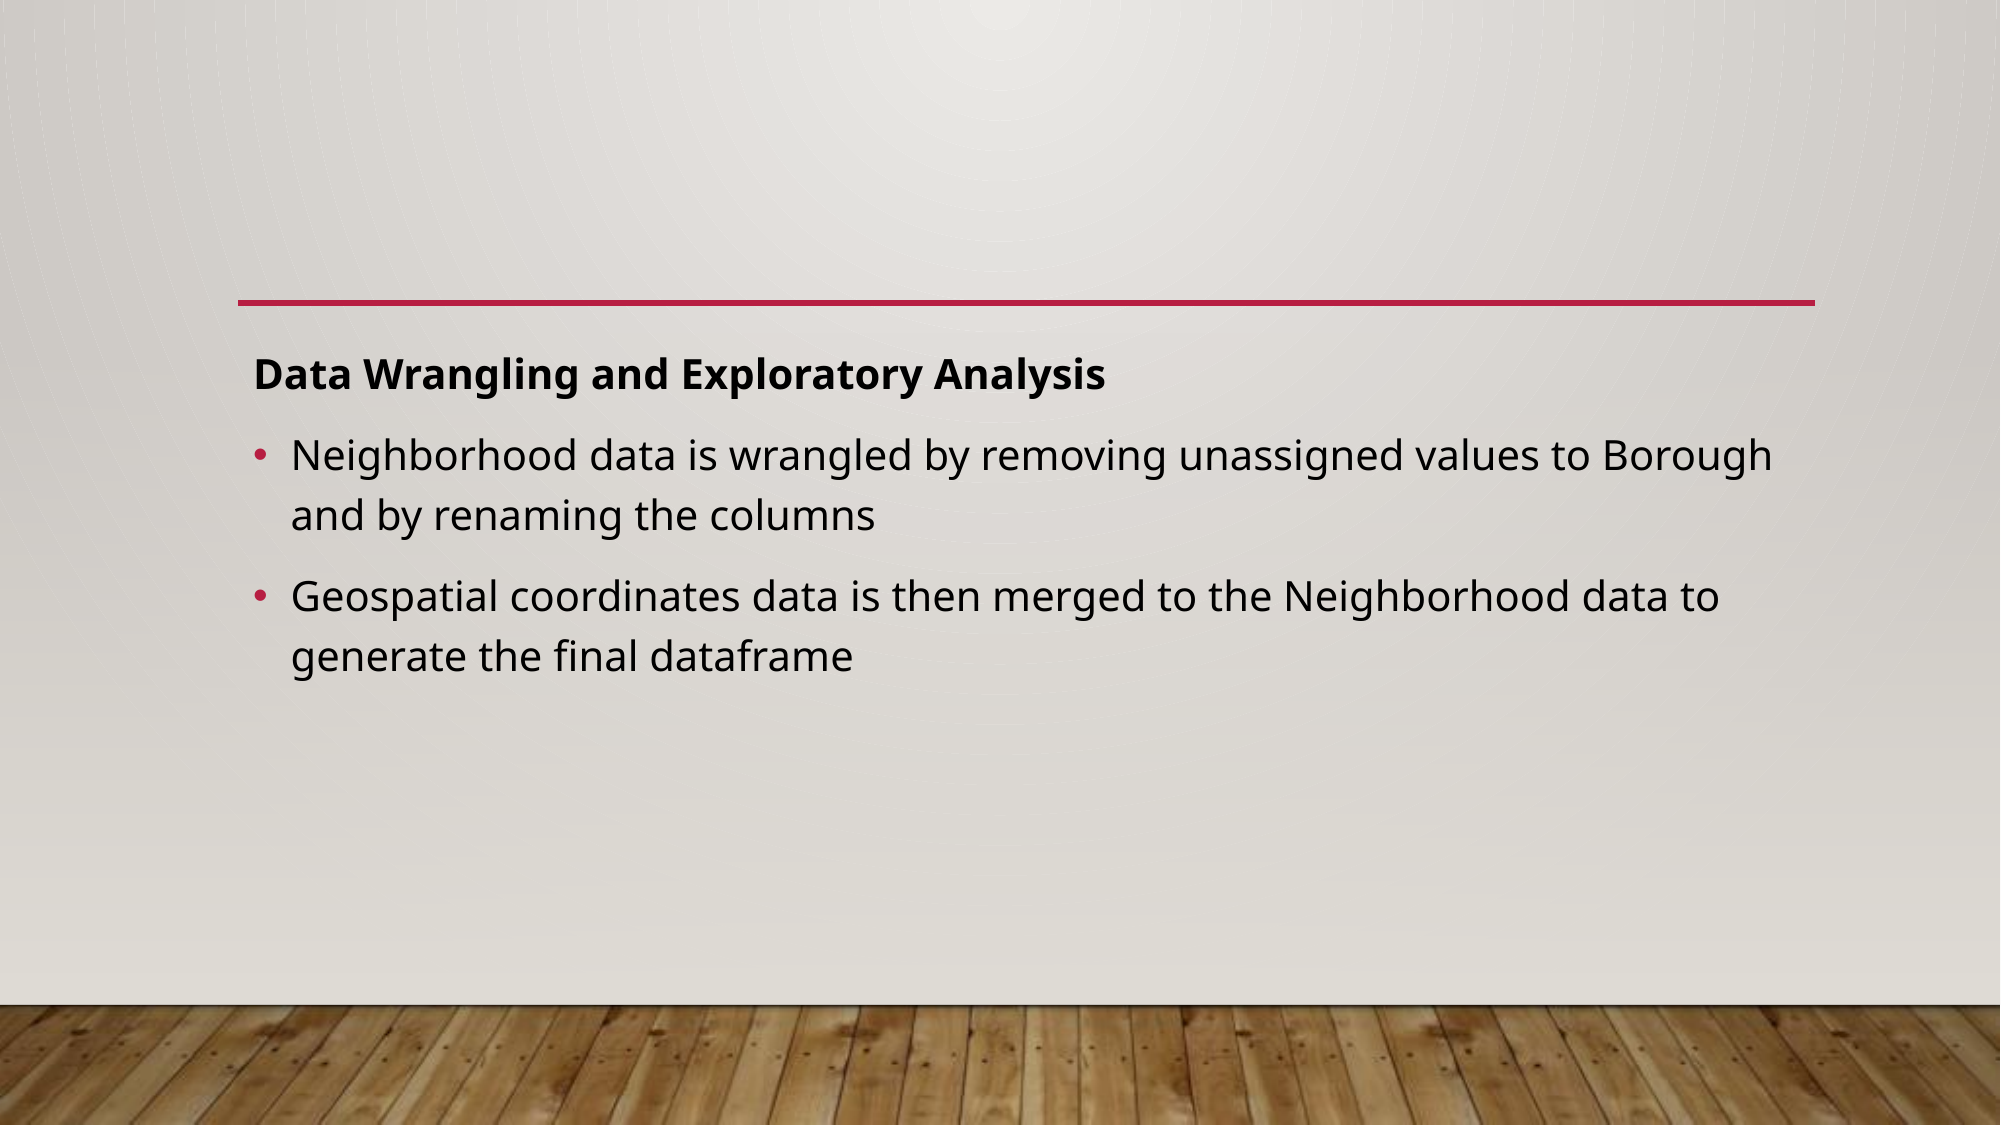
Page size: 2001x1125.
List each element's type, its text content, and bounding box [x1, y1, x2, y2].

picture [0, 1005, 2000, 1125]
list Data Wrangling and Exploratory Analysis Neighborhood data is wrangled by removing unassigned values to Borough and by renaming the columns Geospatial coordinates data is then merged to the Neighborhood data to generate the final dataframe [238, 330, 1814, 897]
